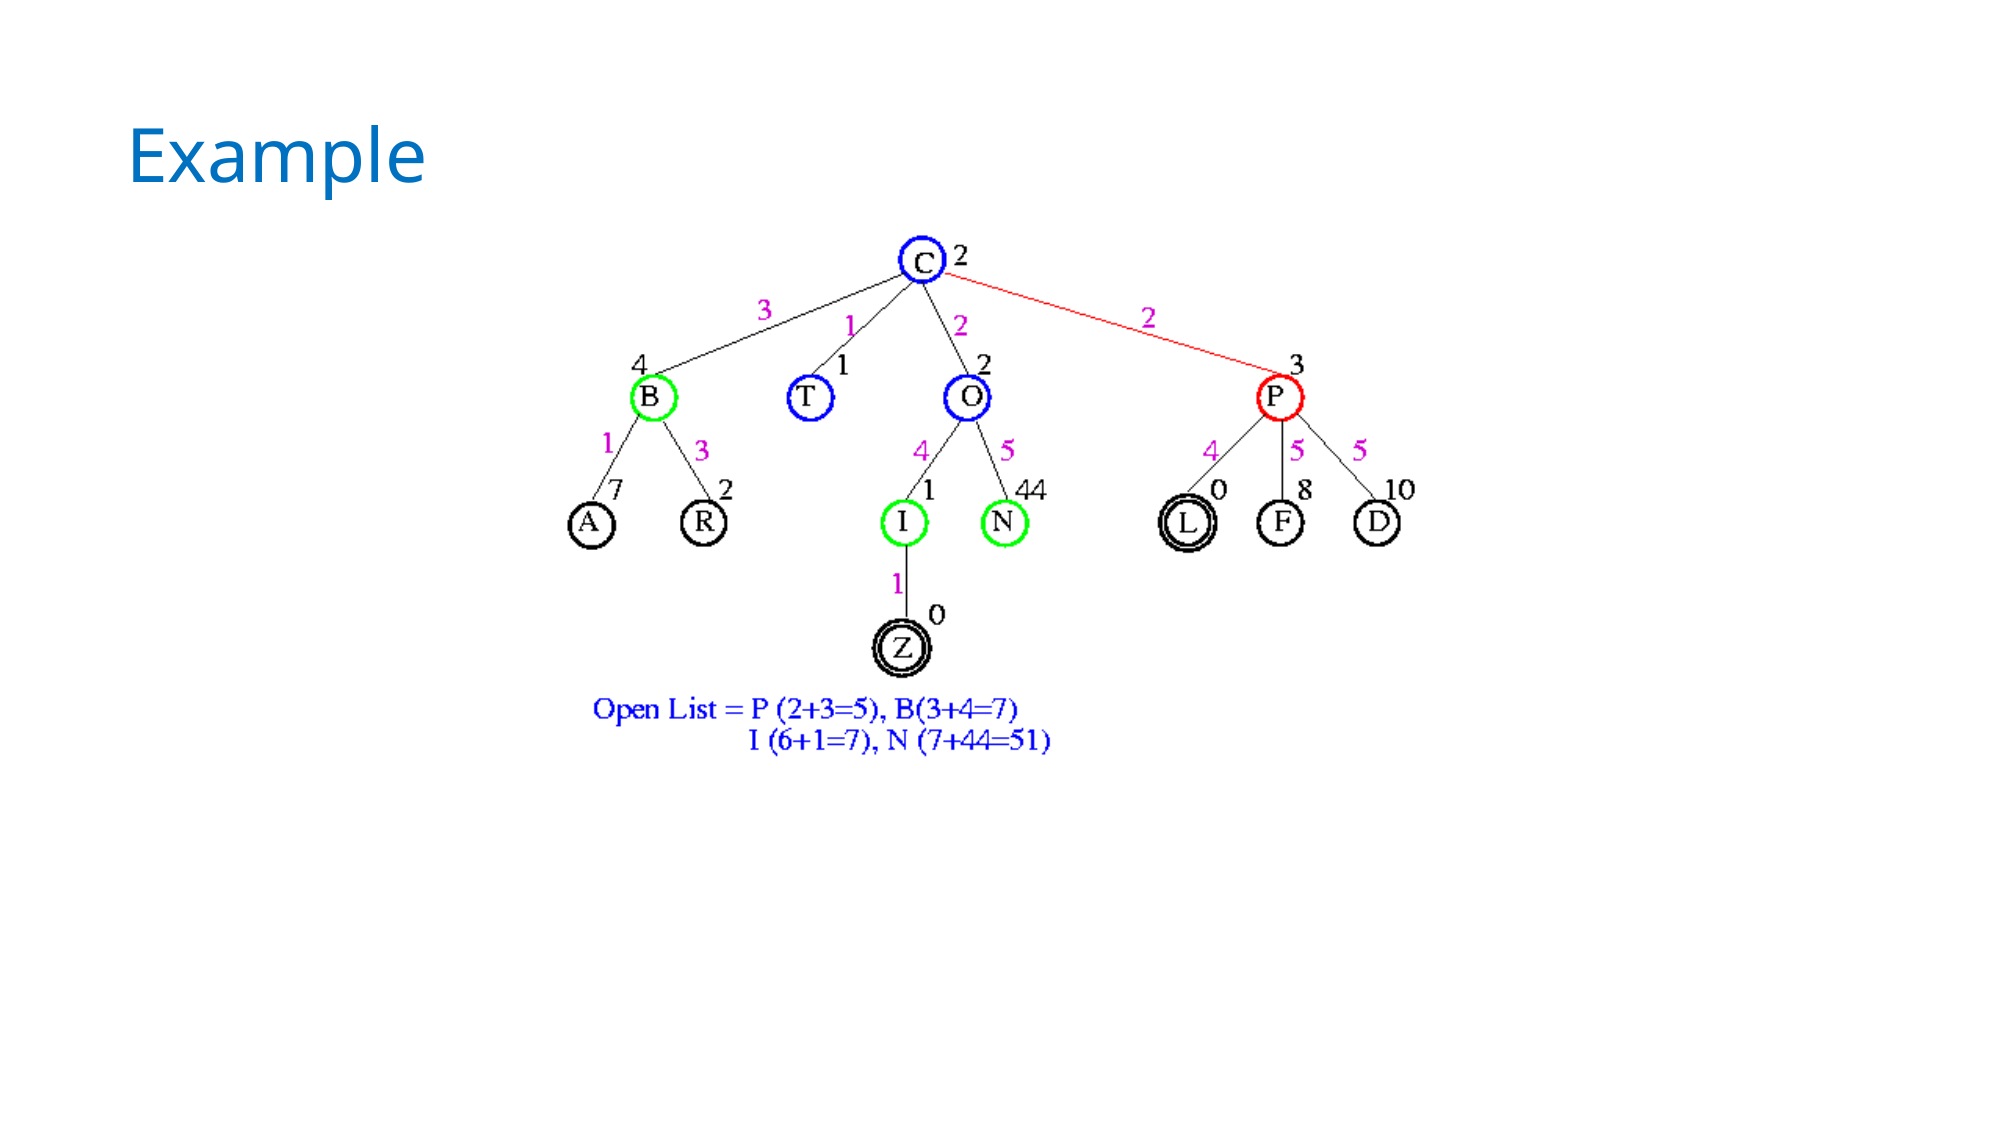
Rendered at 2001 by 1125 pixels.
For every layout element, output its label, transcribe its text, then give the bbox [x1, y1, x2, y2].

picture [560, 216, 1440, 909]
title Example [111, 99, 1522, 317]
